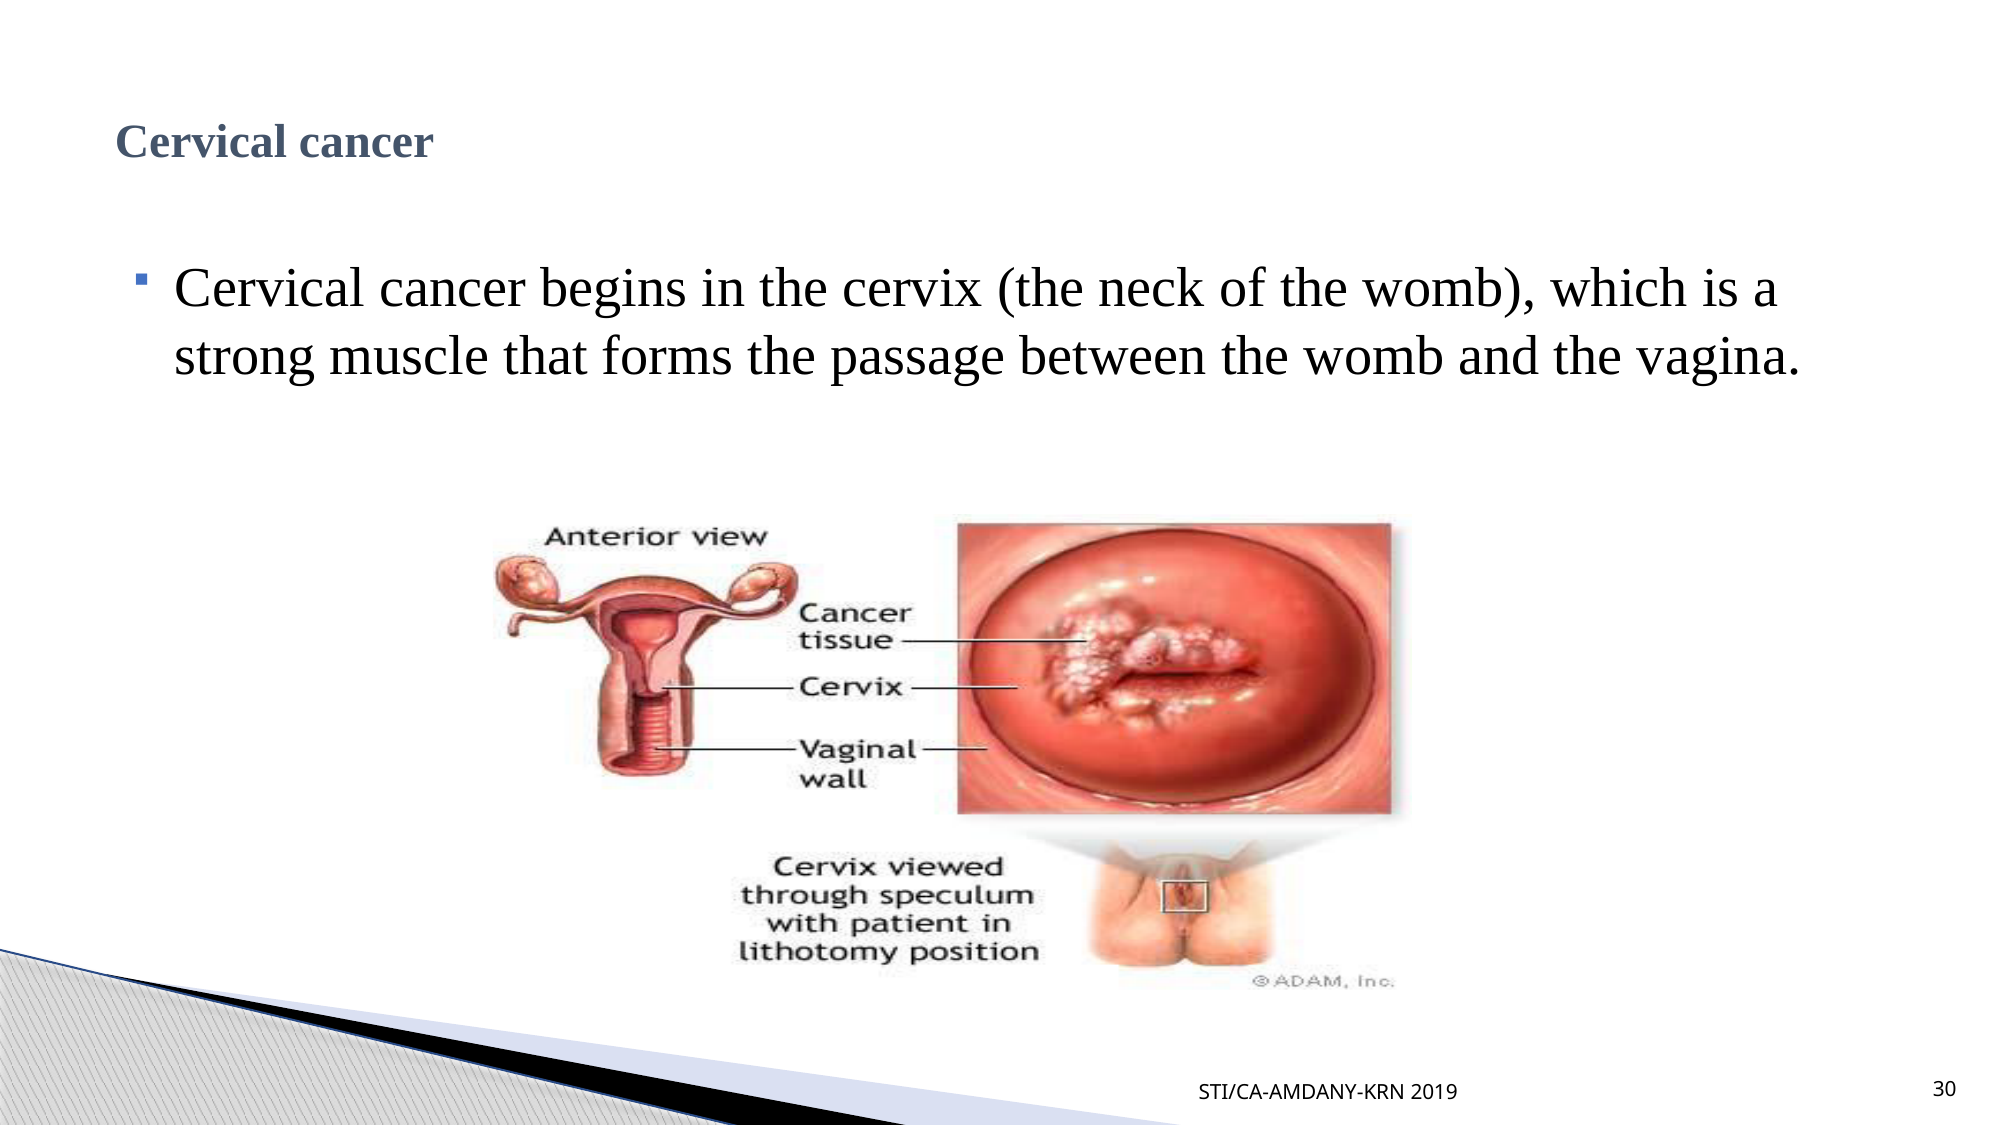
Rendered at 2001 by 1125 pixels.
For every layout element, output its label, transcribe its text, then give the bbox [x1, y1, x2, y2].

title Cervical cancer [99, 45, 1900, 233]
footer STI/CA-AMDANY-KRN 2019 [957, 1051, 1473, 1112]
list Cervical cancer begins in the cervix (the neck of the womb), which is a strong muscle that forms the passage between the womb and the vagina. [99, 242, 1900, 986]
slide_number 30 [1891, 1051, 1972, 1112]
picture [492, 513, 1413, 1014]
